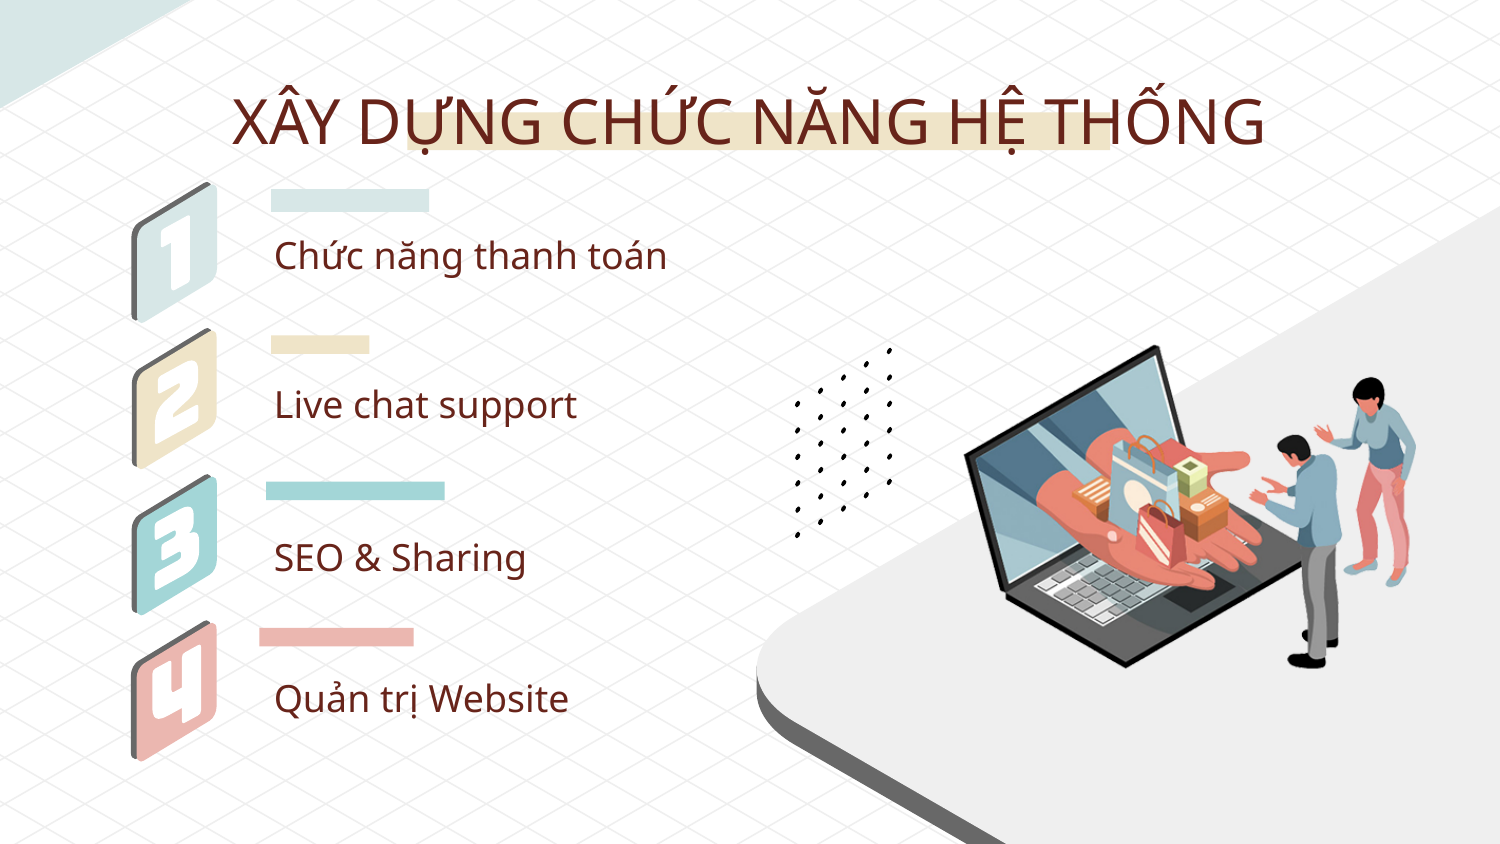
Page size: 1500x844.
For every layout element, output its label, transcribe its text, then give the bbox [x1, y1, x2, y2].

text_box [130, 619, 217, 762]
text_box [266, 481, 445, 501]
title Quản trị Website [258, 671, 642, 724]
text_box [271, 335, 370, 354]
title SEO & Sharing [258, 530, 642, 583]
title Live chat support [258, 377, 642, 431]
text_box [131, 473, 218, 616]
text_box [131, 181, 218, 324]
text_box [259, 627, 414, 647]
text_box [271, 189, 430, 212]
title Chức năng thanh toán [258, 228, 741, 281]
title XÂY DỰNG CHỨC NĂNG HỆ THỐNG [118, 72, 1382, 167]
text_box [794, 347, 893, 539]
picture [961, 303, 1417, 732]
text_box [131, 327, 217, 470]
